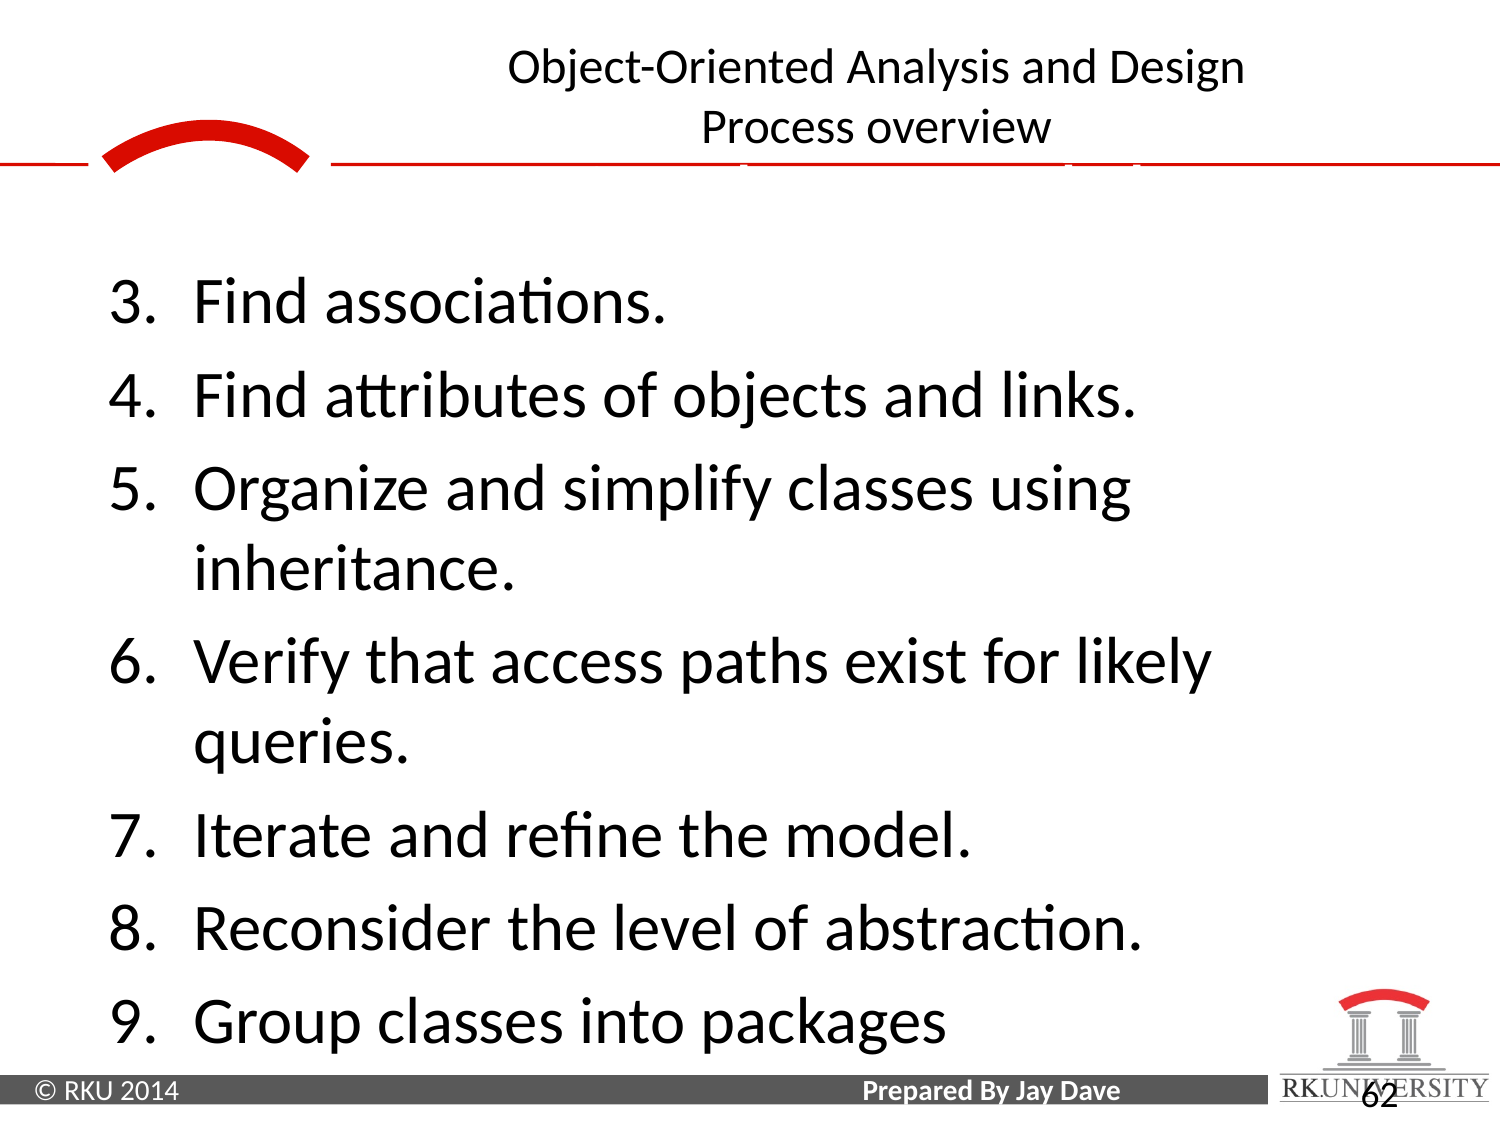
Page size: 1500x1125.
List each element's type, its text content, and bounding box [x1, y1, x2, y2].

list Find associations. Find attributes of objects and links. Organize and simplify classes using inheritance. Verify that access paths exist for likely queries. Iterate and refine the model. Reconsider the level of abstraction. Group classes into packages [75, 249, 1425, 1009]
slide_number 62 [1345, 1062, 1467, 1108]
picture [1268, 963, 1500, 1125]
text_box Domain Class Model [74, 137, 1425, 220]
